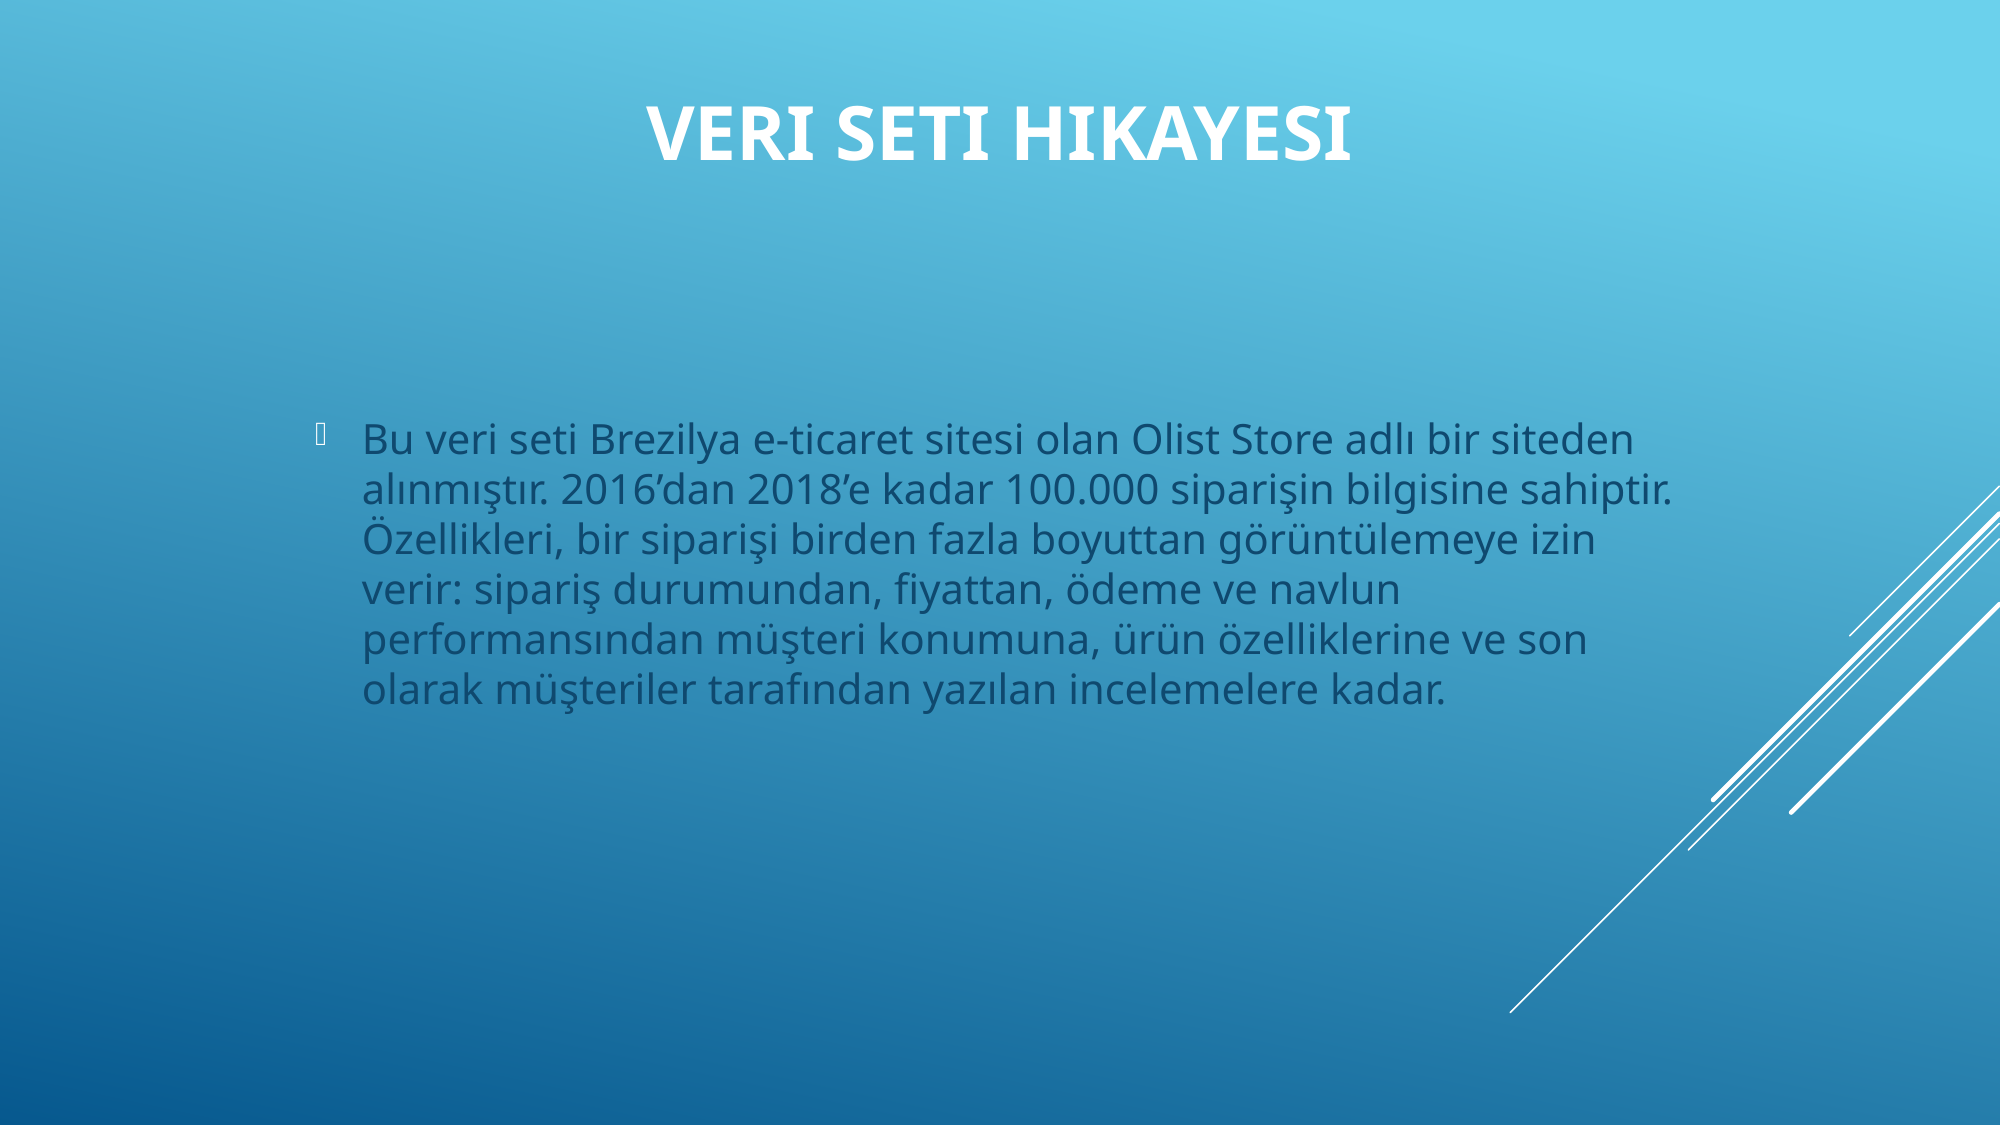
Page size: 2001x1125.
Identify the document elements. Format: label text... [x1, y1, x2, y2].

list Bu veri seti Brezilya e-ticaret sitesi olan Olist Store adlı bir siteden alınmıştır. 2016’dan 2018’e kadar 100.000 siparişin bilgisine sahiptir. Özellikleri, bir siparişi birden fazla boyuttan görüntülemeye izin verir: sipariş durumundan, fiyattan, ödeme ve navlun performansından müşteri konumuna, ürün özelliklerine ve son olarak müşteriler tarafından yazılan incelemelere kadar. [300, 265, 1700, 859]
title Veri seti hıkayesi [300, 6, 1700, 254]
